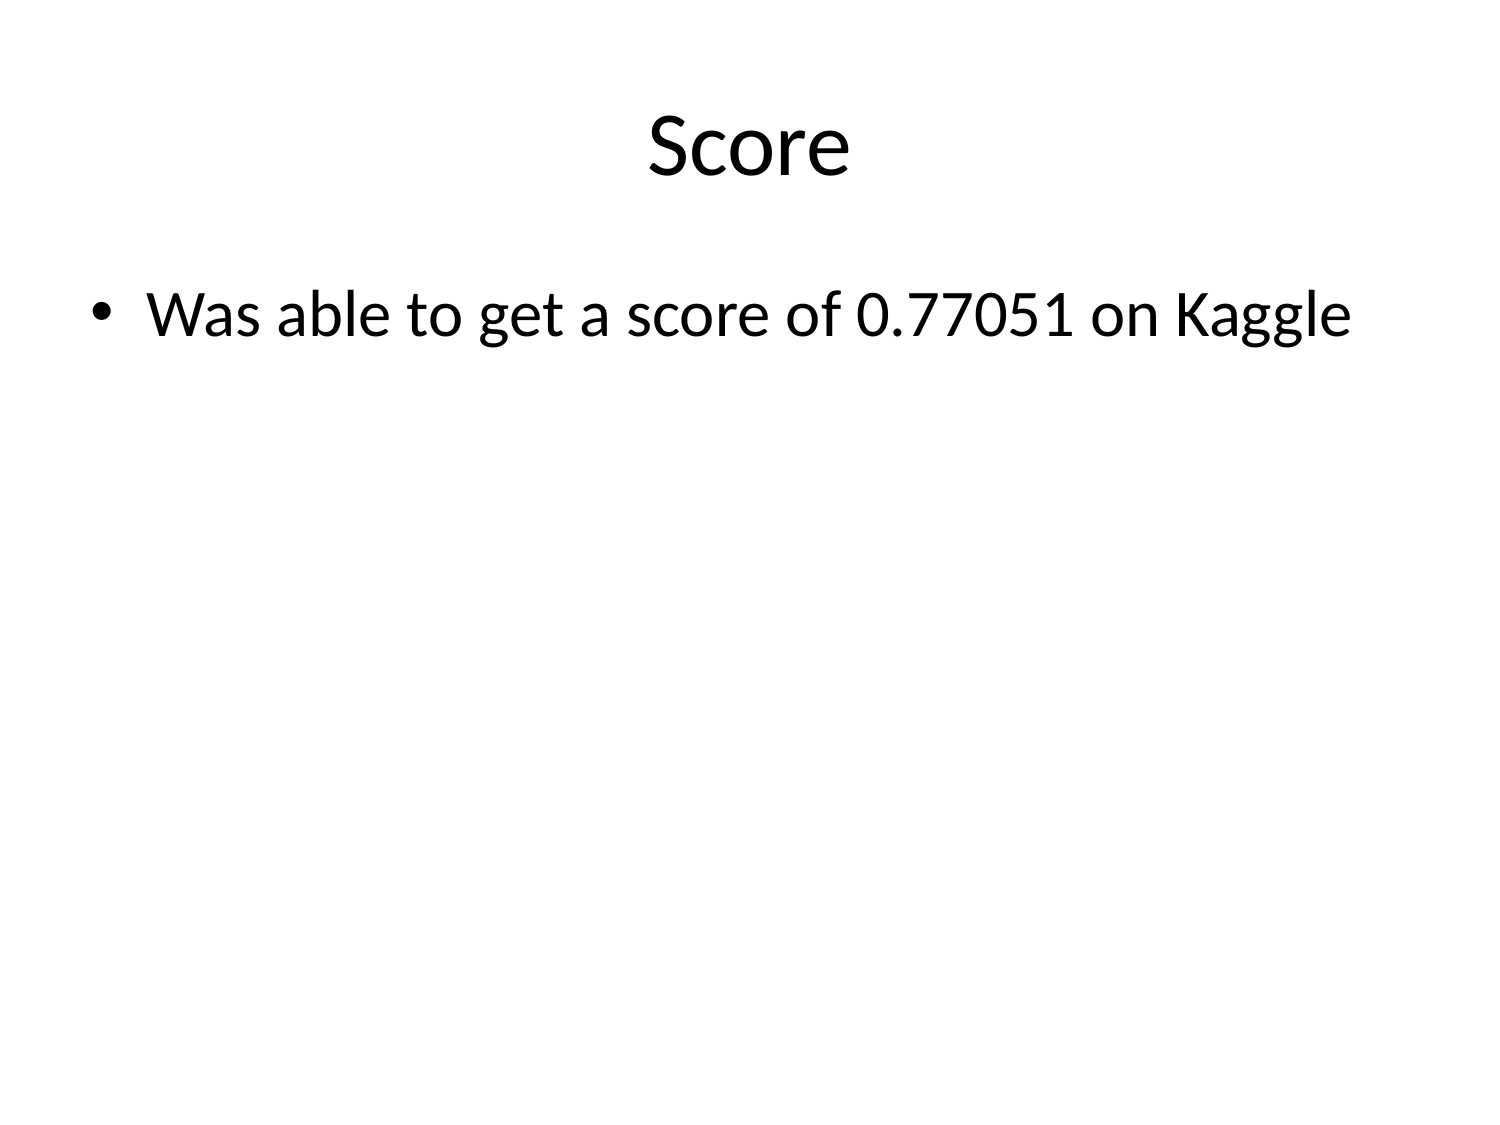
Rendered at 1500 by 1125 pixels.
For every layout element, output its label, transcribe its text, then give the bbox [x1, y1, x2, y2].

list Was able to get a score of 0.77051 on Kaggle [75, 262, 1425, 1005]
title Score [75, 45, 1425, 233]
